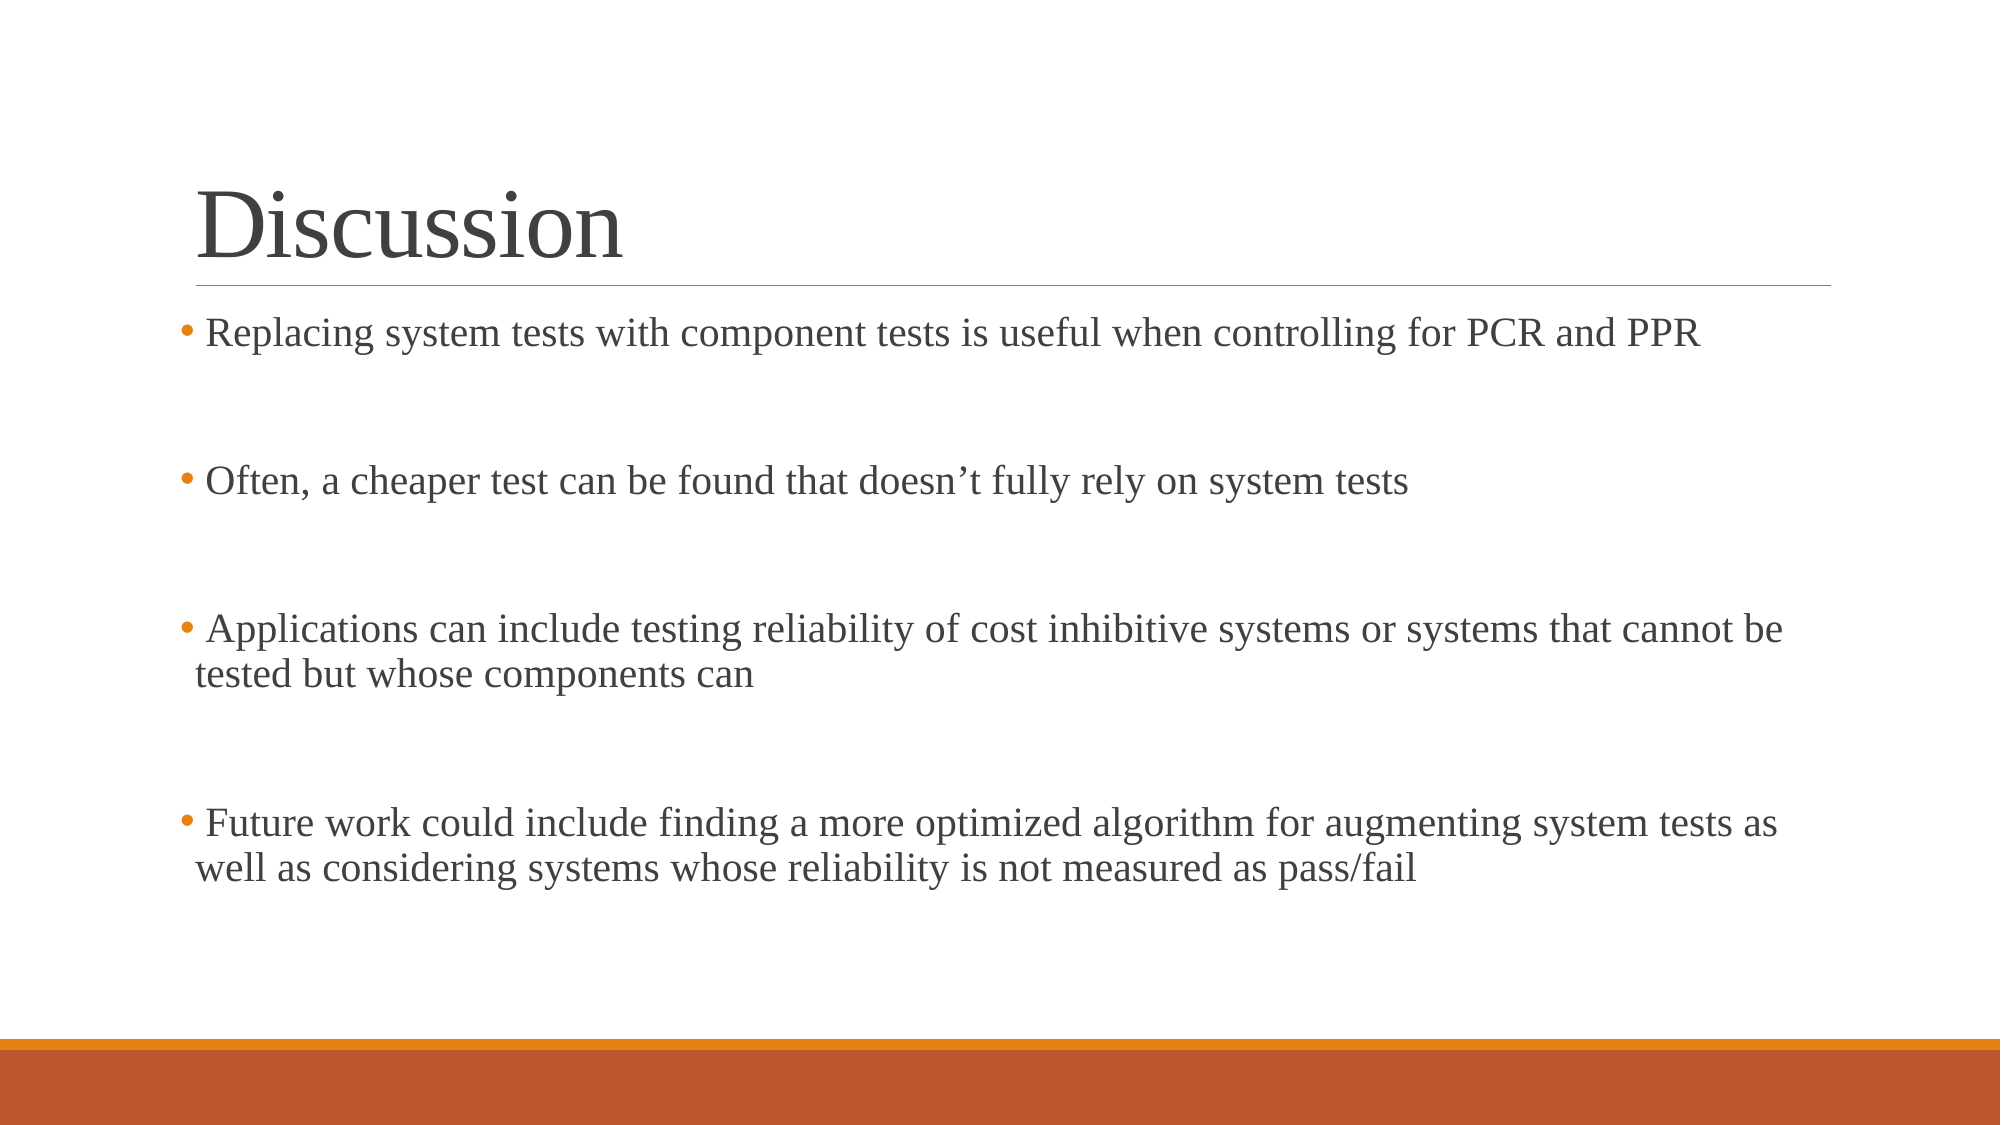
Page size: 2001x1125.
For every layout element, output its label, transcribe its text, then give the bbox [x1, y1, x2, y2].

list Replacing system tests with component tests is useful when controlling for PCR and PPR Often, a cheaper test can be found that doesn’t fully rely on system tests Applications can include testing reliability of cost inhibitive systems or systems that cannot be tested but whose components can Future work could include finding a more optimized algorithm for augmenting system tests as well as considering systems whose reliability is not measured as pass/fail [180, 302, 1830, 963]
title Discussion [180, 47, 1830, 285]
